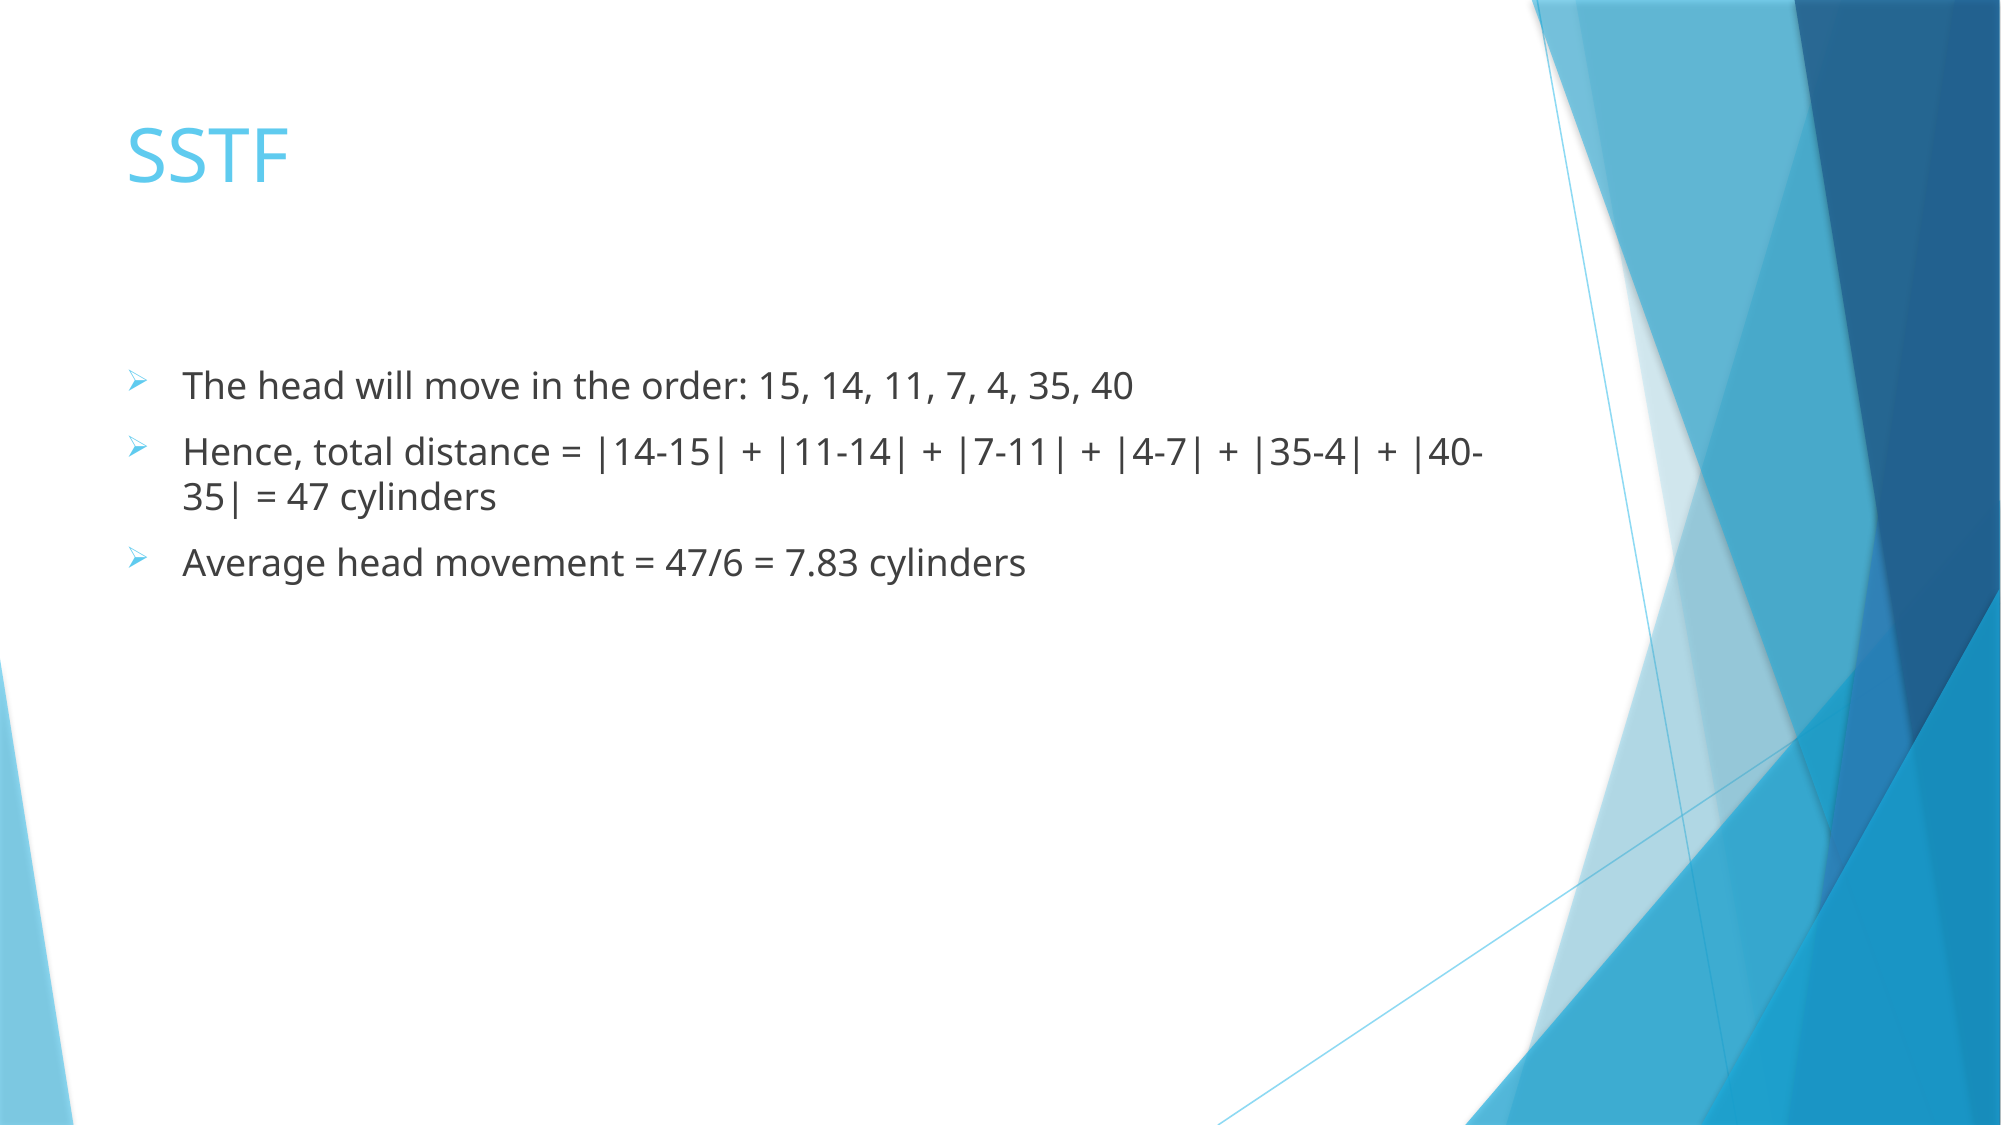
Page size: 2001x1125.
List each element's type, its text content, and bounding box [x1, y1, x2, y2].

list The head will move in the order: 15, 14, 11, 7, 4, 35, 40 Hence, total distance = |14-15| + |11-14| + |7-11| + |4-7| + |35-4| + |40-35| = 47 cylinders Average head movement = 47/6 = 7.83 cylinders [111, 354, 1522, 992]
title SSTF [111, 99, 1522, 317]
